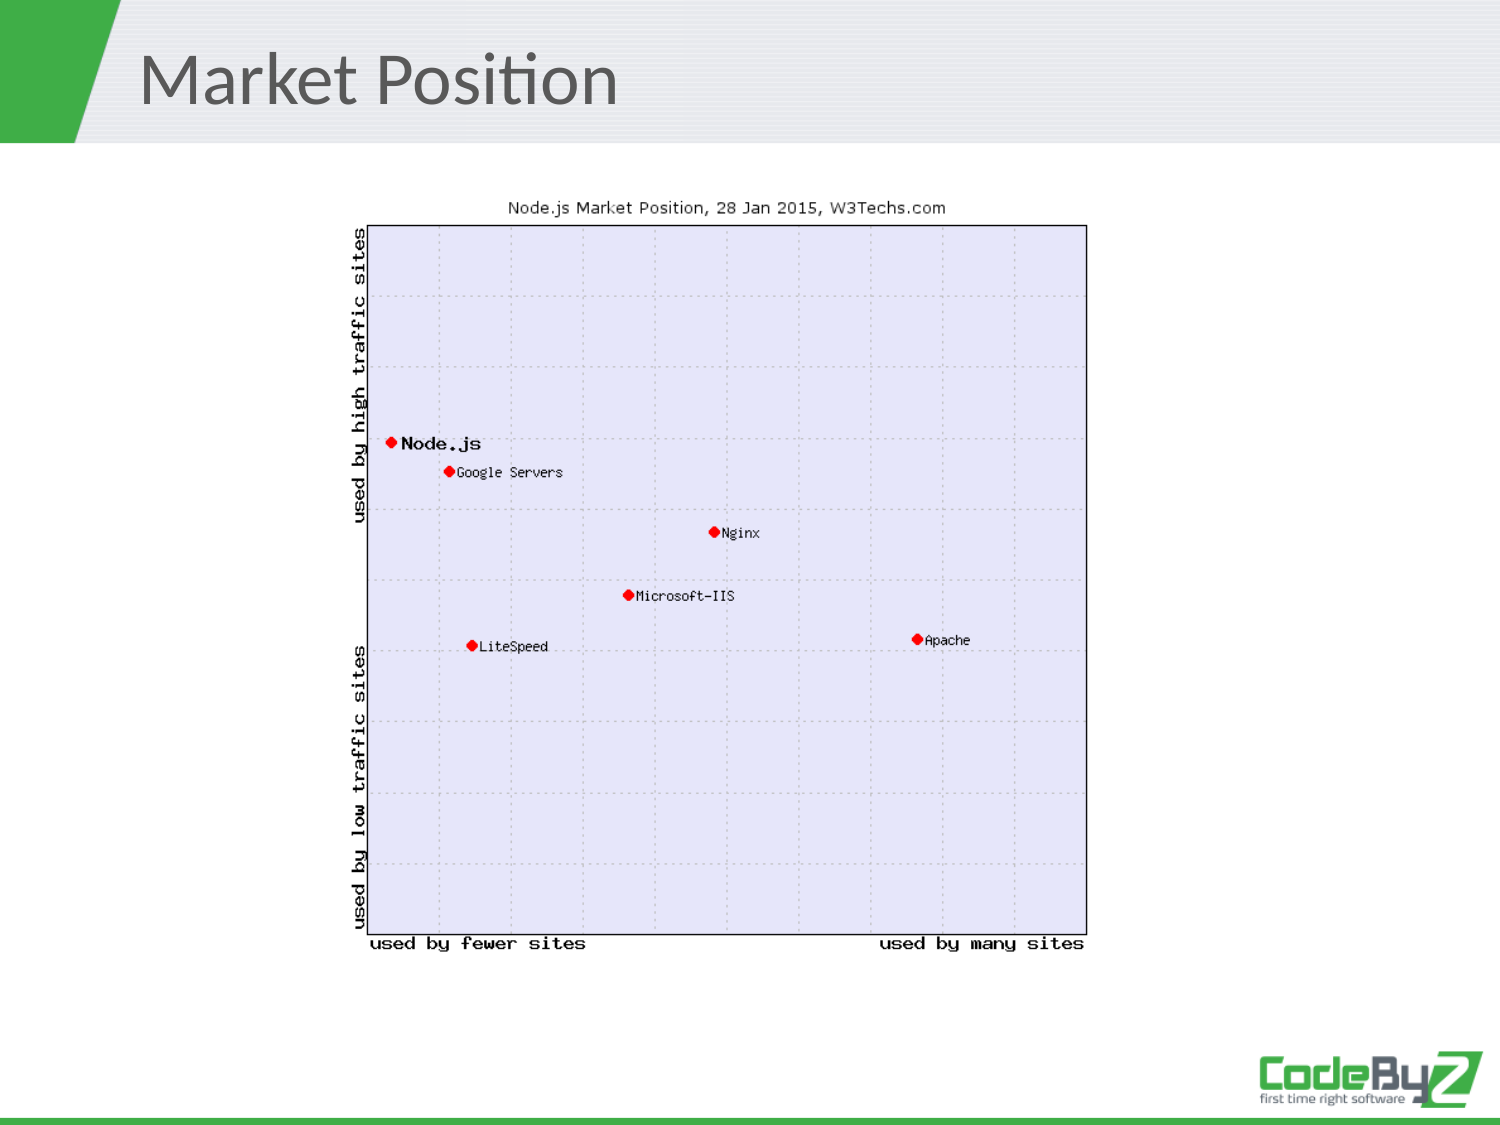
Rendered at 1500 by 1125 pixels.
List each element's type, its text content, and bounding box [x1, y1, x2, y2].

picture [0, 0, 1500, 1117]
title Market Position [123, 0, 1425, 149]
